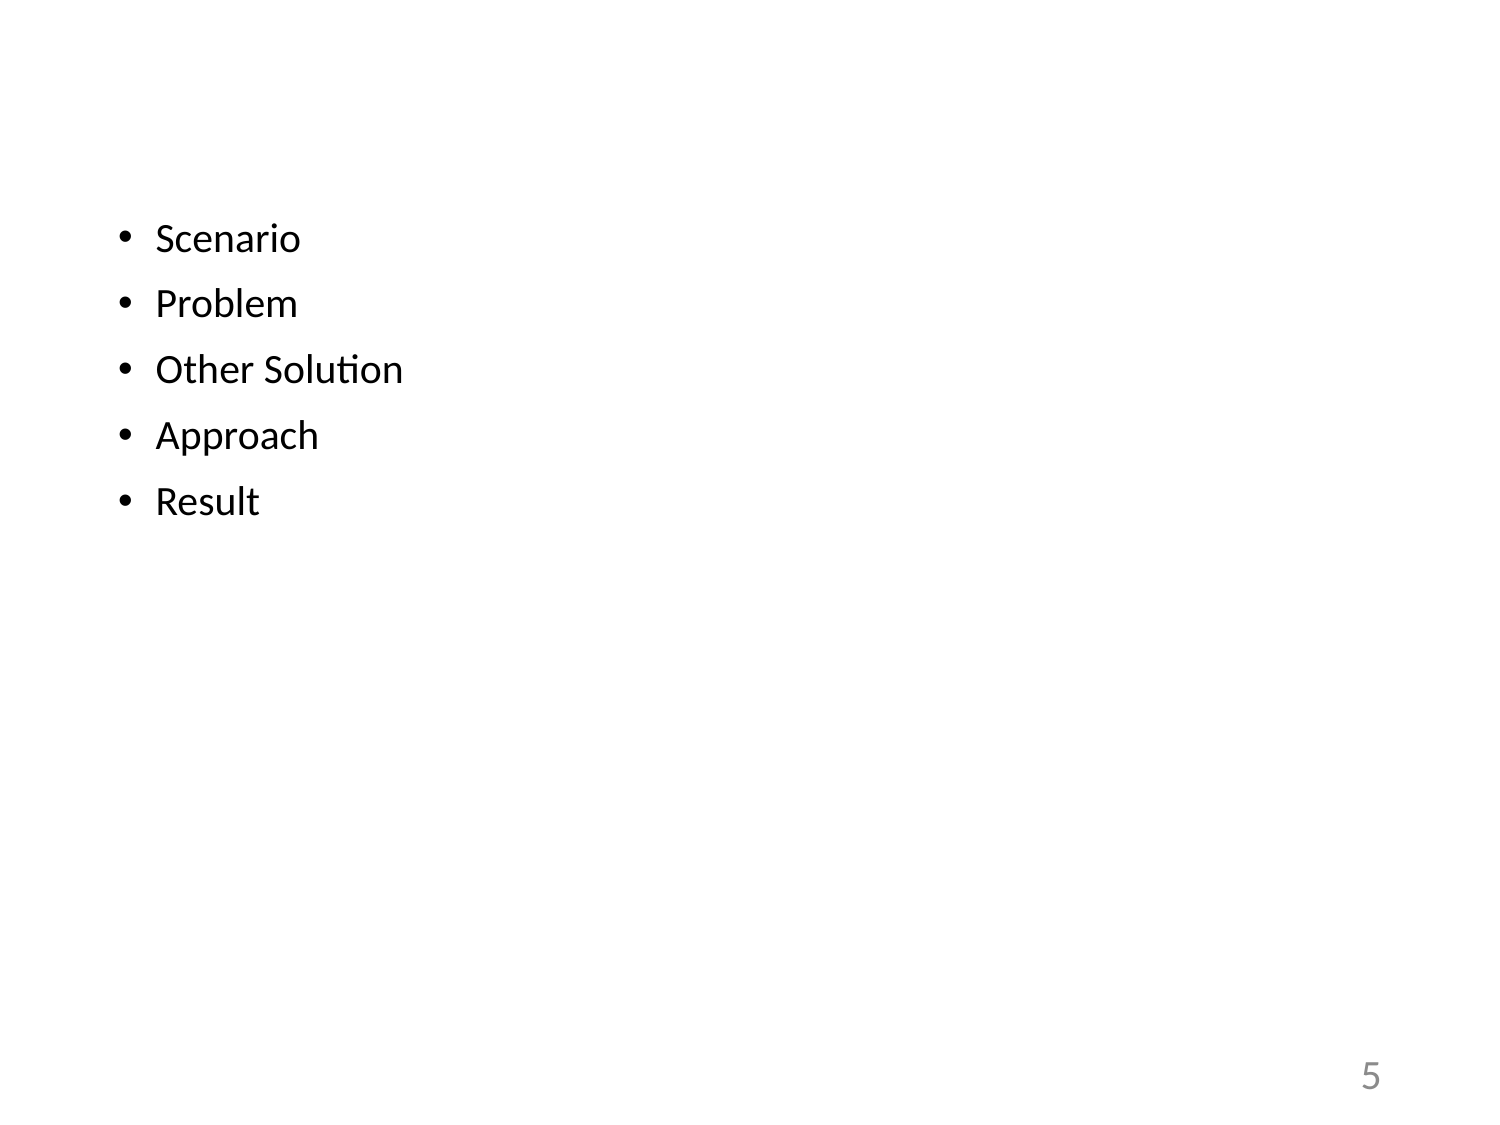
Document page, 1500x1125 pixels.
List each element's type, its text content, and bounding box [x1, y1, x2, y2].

list Scenario Problem Other Solution Approach Result [103, 208, 1397, 1014]
slide_number 4 [1059, 1042, 1397, 1103]
